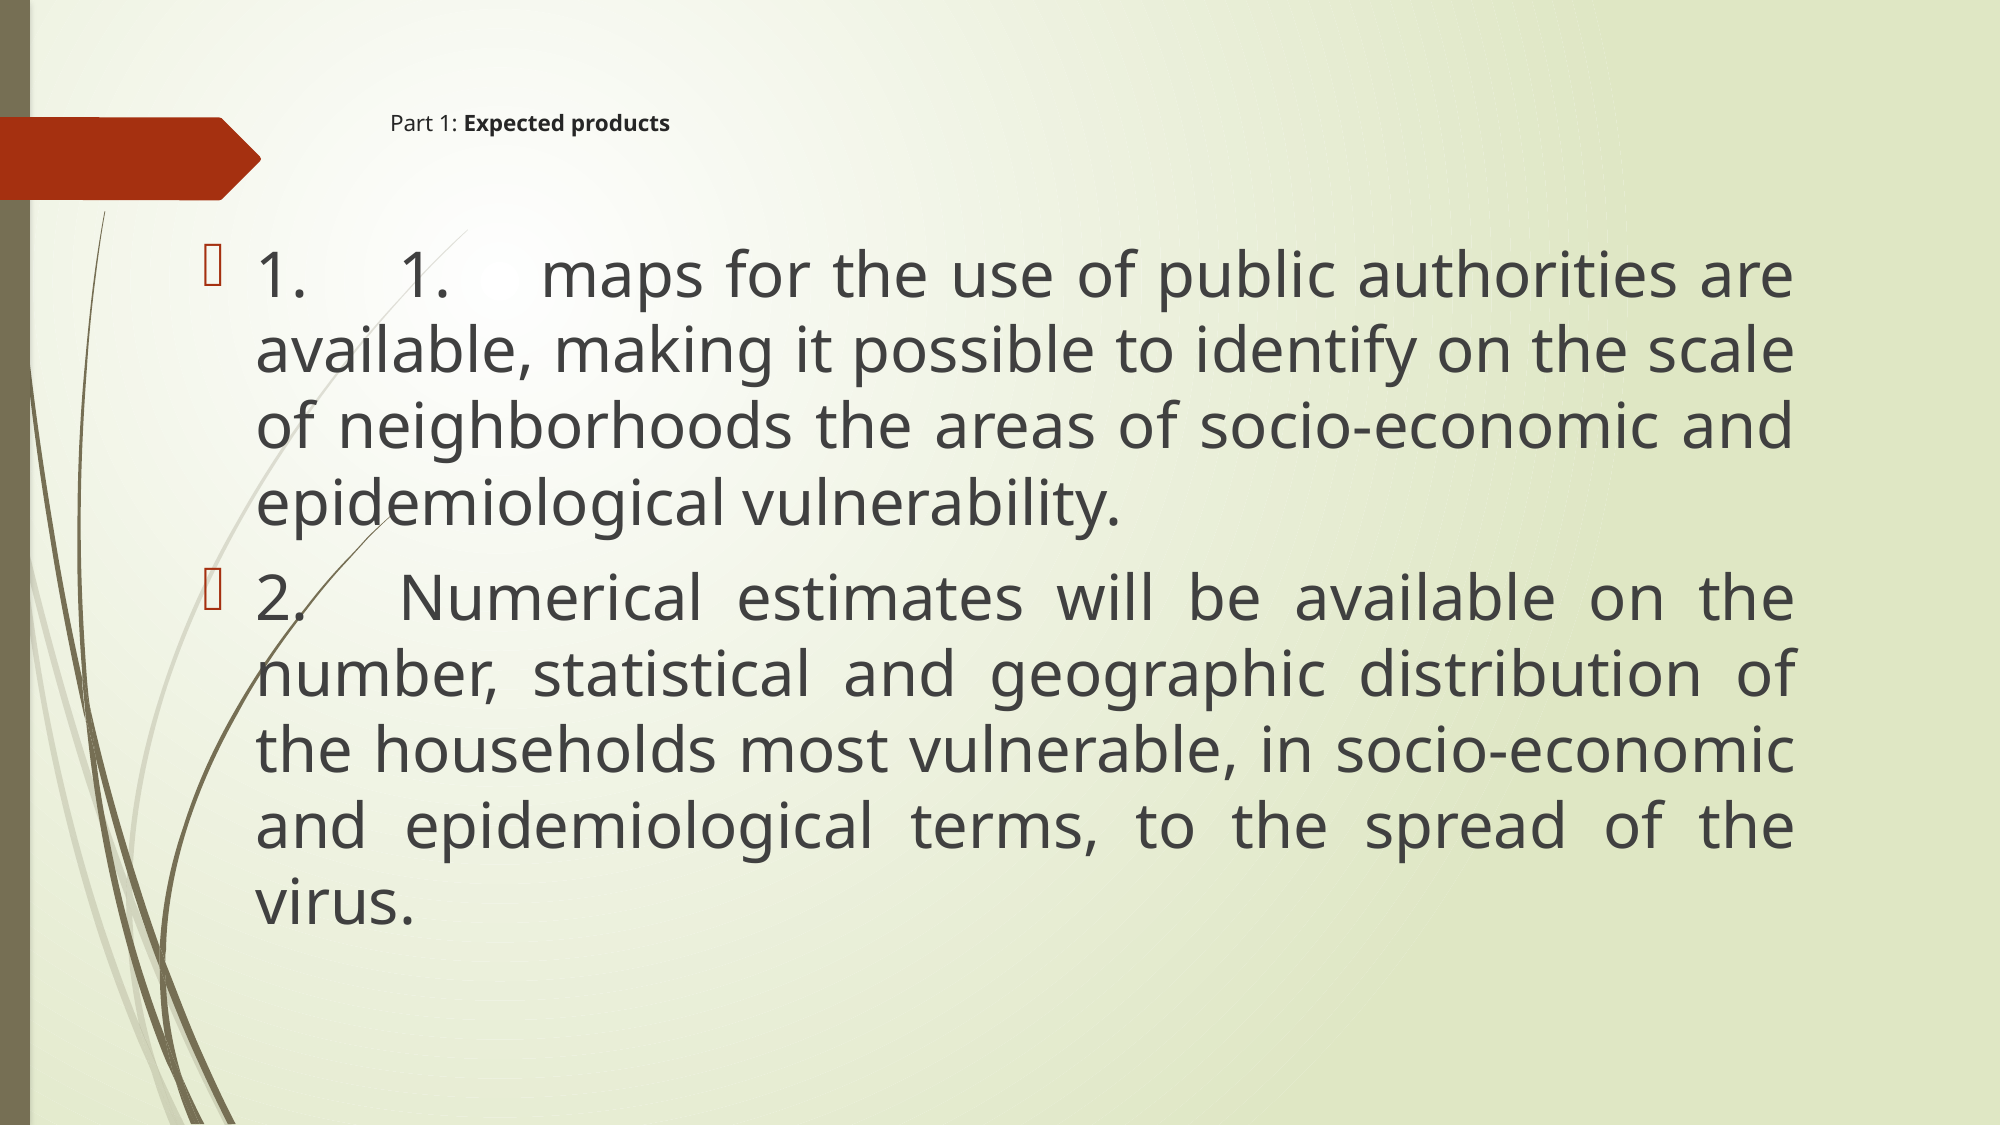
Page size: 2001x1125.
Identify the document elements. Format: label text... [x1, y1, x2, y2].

title Part 1: Expected products [375, 101, 2000, 227]
list 1. 1. maps for the use of public authorities are available, making it possible to identify on the scale of neighborhoods the areas of socio-economic and epidemiological vulnerability. 2. Numerical estimates will be available on the number, statistical and geographic distribution of the households most vulnerable, in socio-economic and epidemiological terms, to the spread of the virus. [187, 226, 1813, 950]
